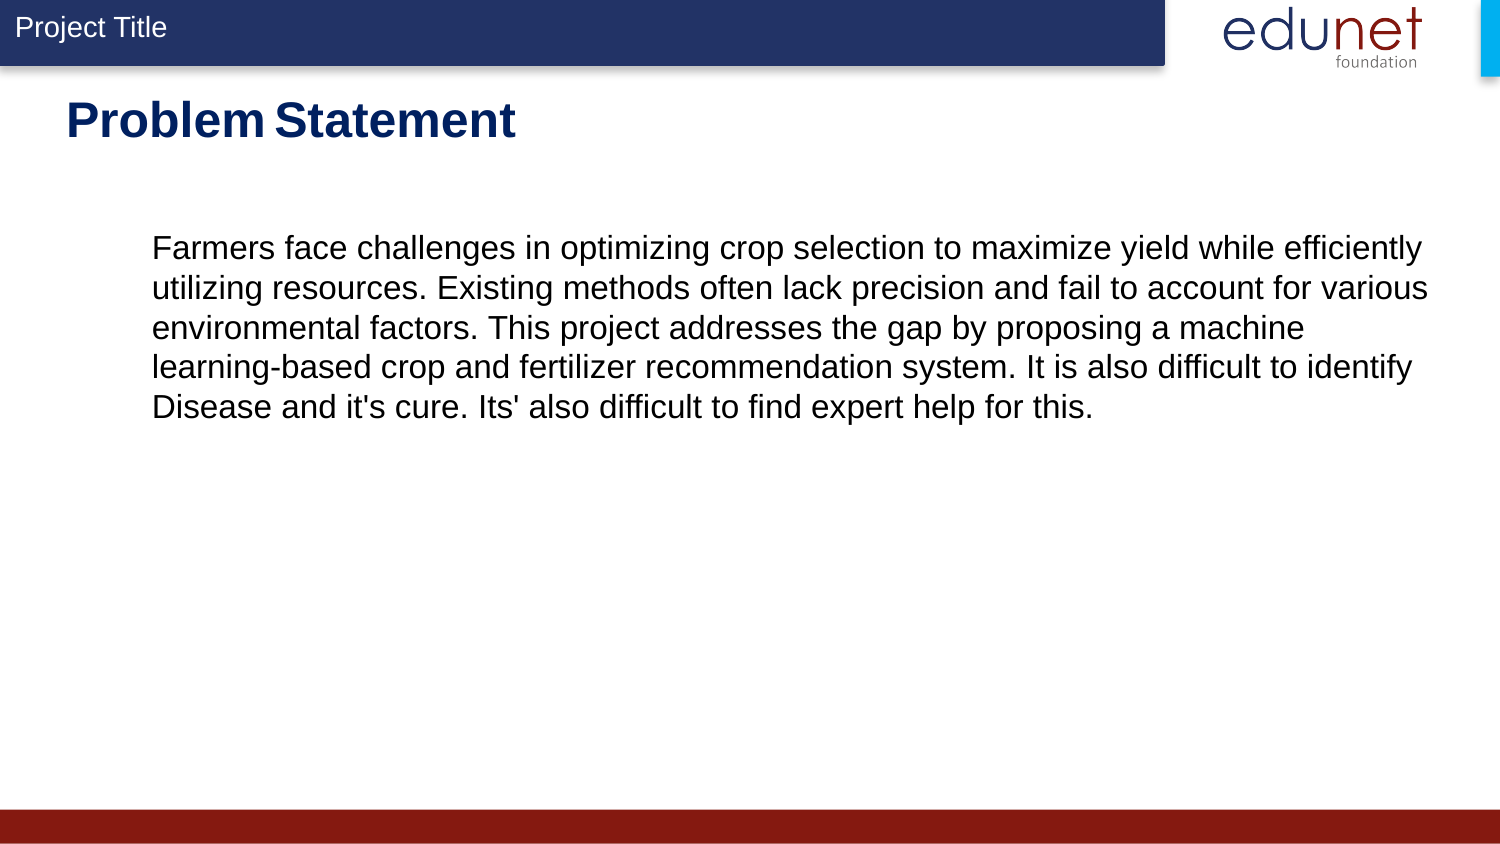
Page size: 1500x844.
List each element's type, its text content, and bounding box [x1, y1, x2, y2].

title Problem Statement [51, 72, 1449, 167]
picture [1219, 4, 1424, 72]
text_box Farmers face challenges in optimizing crop selection to maximize yield while efficiently utilizing resources. Existing methods often lack precision and fail to account for various environmental factors. This project addresses the gap by proposing a machine learning-based crop and fertilizer recommendation system. It is also difficult to identify Disease and it's cure. Its' also difficult to find expert help for this. [137, 218, 1449, 433]
